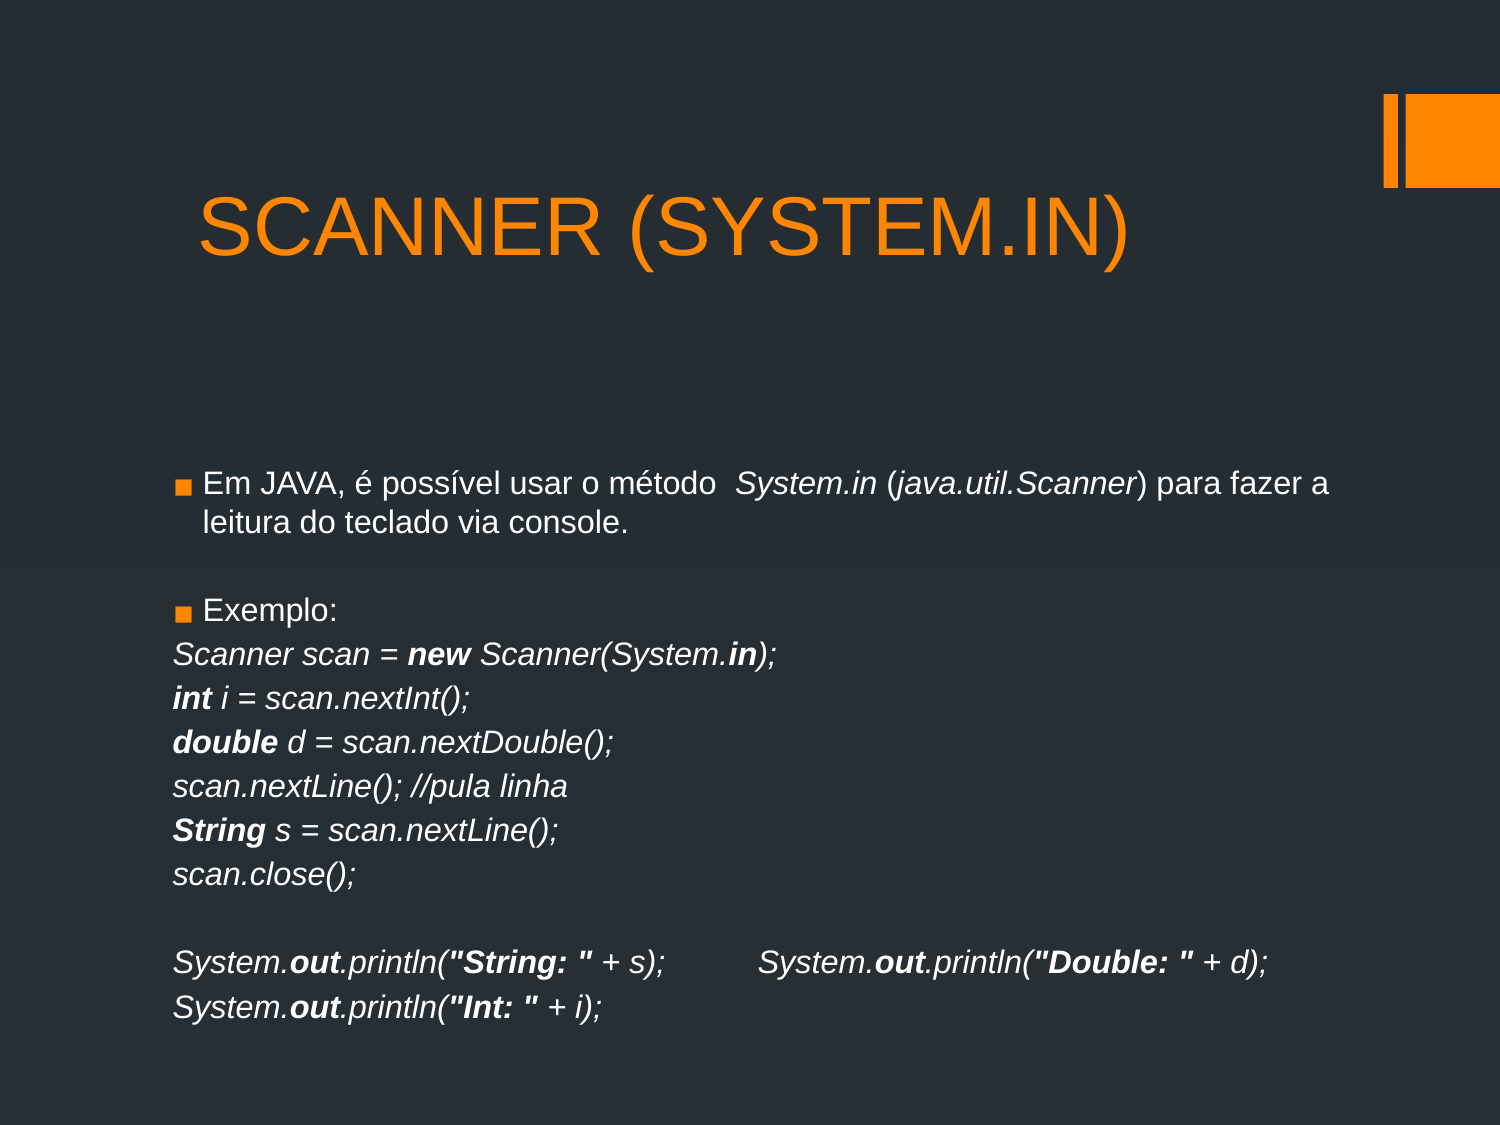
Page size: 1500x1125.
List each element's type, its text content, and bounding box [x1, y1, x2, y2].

list Em JAVA, é possível usar o método System.in (java.util.Scanner) para fazer a leitura do teclado via console. Exemplo: Scanner scan = new Scanner(System.in); int i = scan.nextInt(); double d = scan.nextDouble(); scan.nextLine(); //pula linha String s = scan.nextLine(); scan.close(); System.out.println("String: " + s); System.out.println("Double: " + d); System.out.println("Int: " + i); [150, 454, 1350, 1035]
title SCANNER (SYSTEM.IN) [183, 90, 1383, 280]
